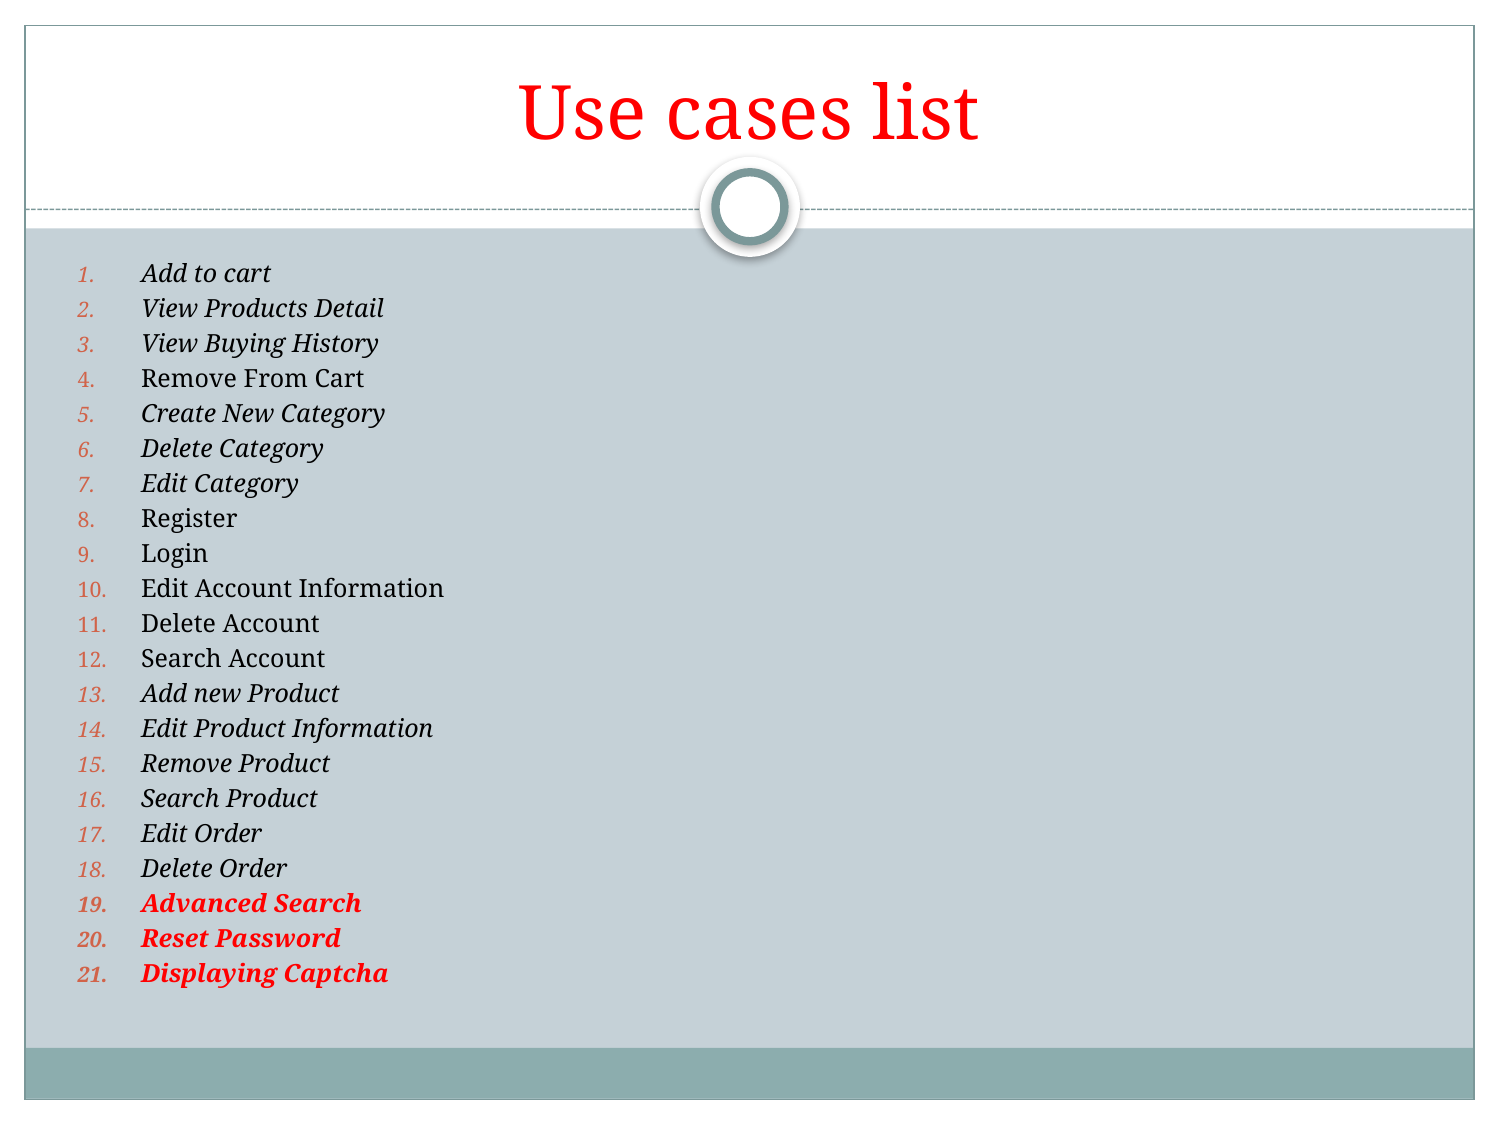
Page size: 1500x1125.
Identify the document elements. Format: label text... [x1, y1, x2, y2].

title Use cases list [49, 37, 1450, 162]
list Add to cart View Products Detail View Buying History Remove From Cart Create New Category Delete Category Edit Category Register Login Edit Account Information Delete Account Search Account Add new Product Edit Product Information Remove Product Search Product Edit Order Delete Order Advanced Search Reset Password Displaying Captcha [49, 250, 1500, 1106]
